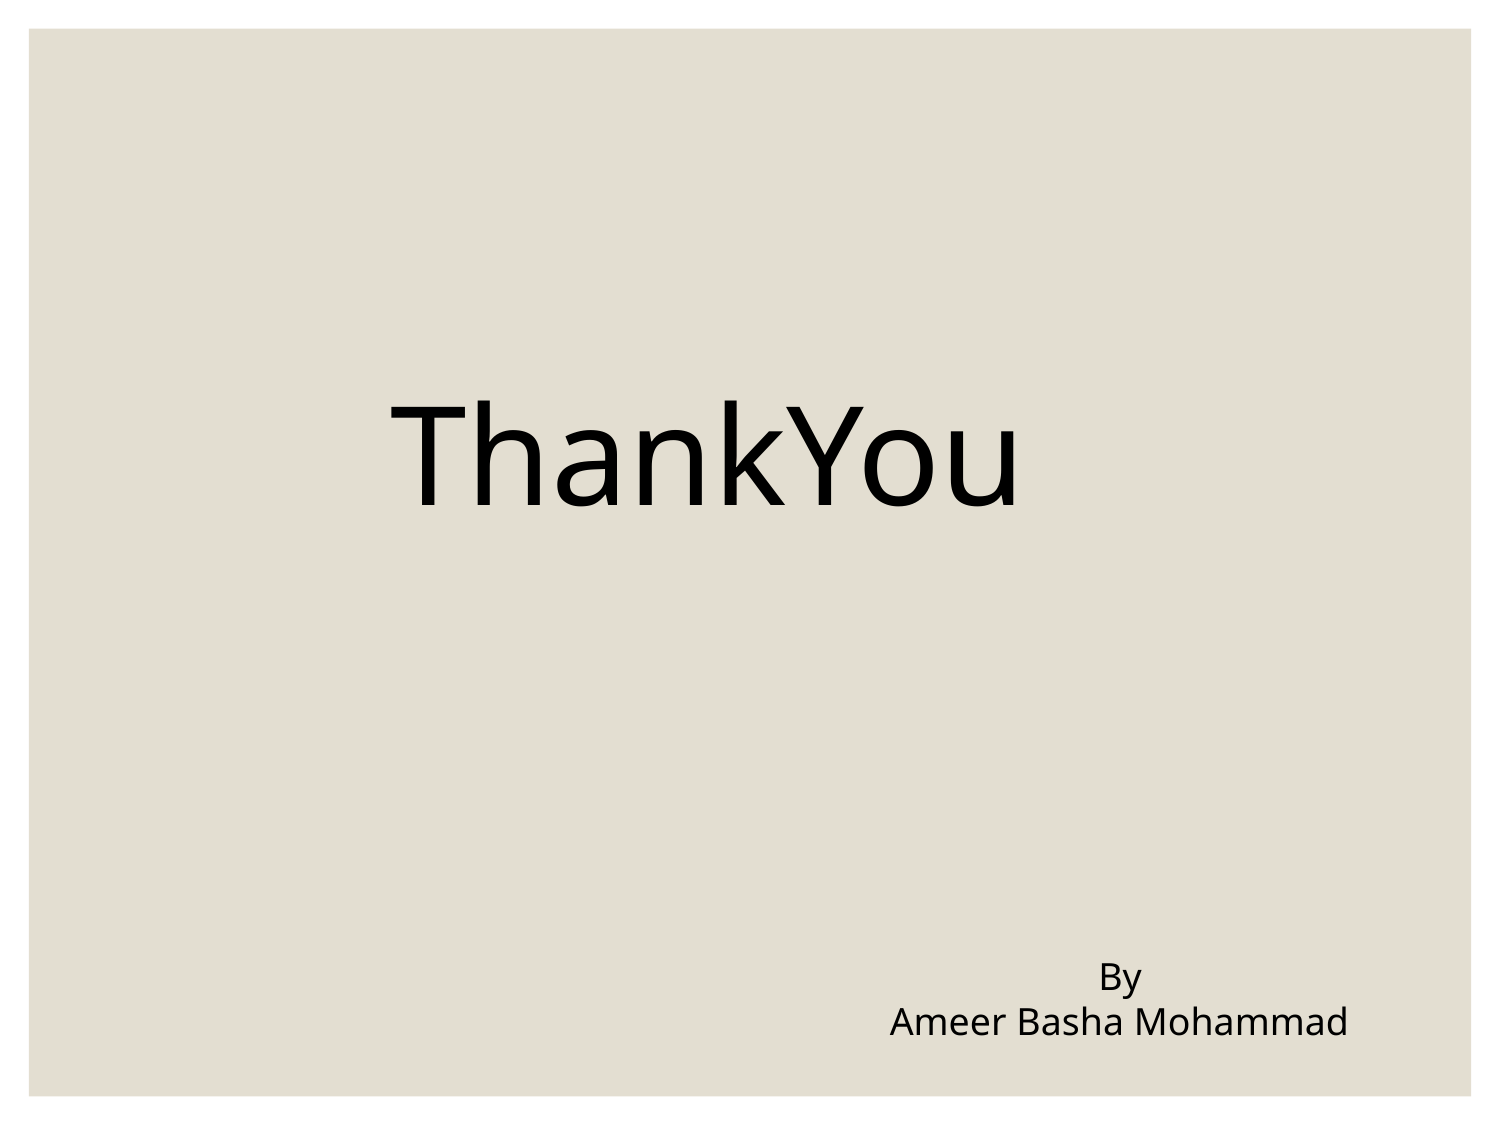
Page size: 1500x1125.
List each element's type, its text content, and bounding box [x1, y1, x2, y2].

text_box ThankYou By Ameer Basha Mohammad [124, 360, 1407, 1050]
